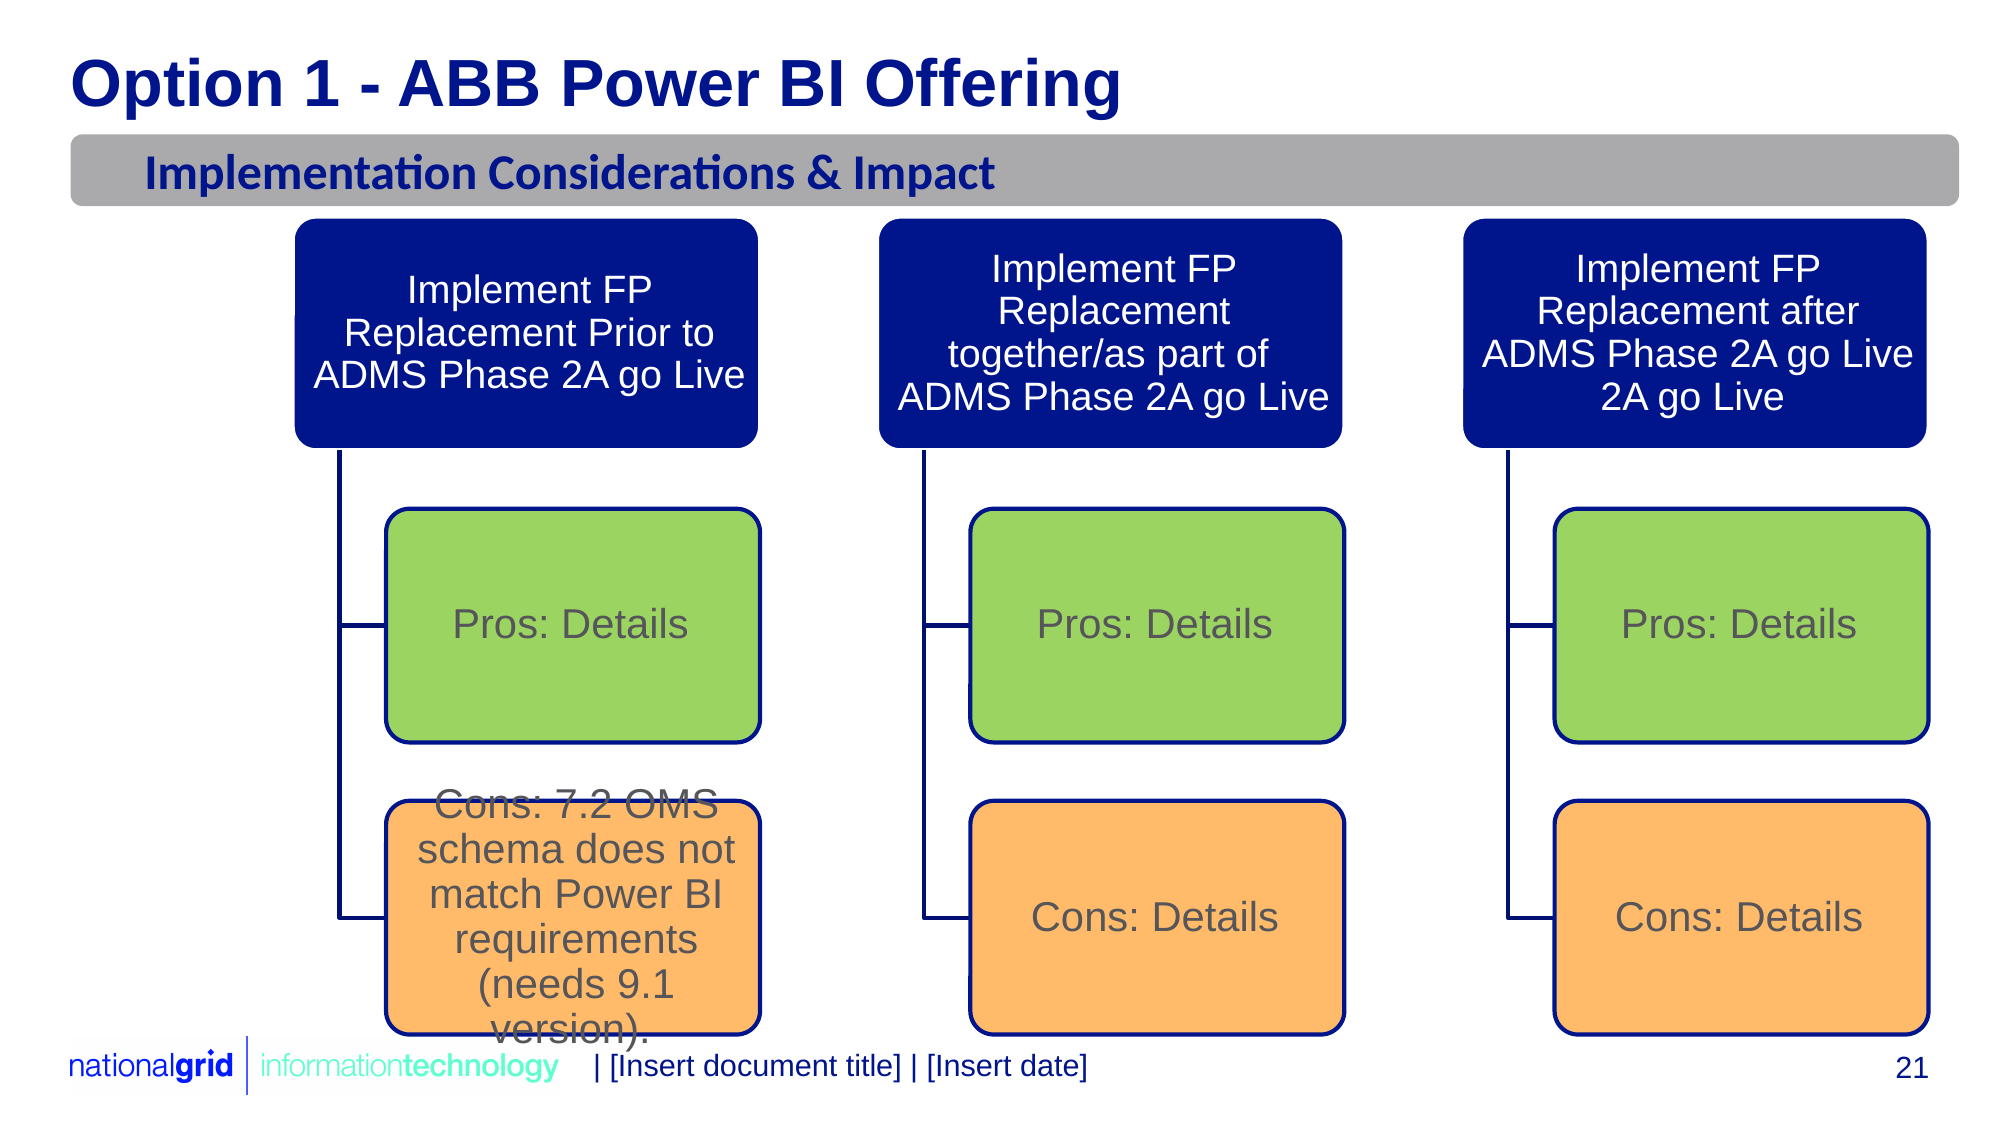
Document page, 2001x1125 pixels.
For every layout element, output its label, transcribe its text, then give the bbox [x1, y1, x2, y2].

text_box Implementation Considerations & Impact [142, 139, 1264, 200]
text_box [118, 216, 2000, 1036]
title Option 1 - ABB Power BI Offering [70, 40, 1930, 135]
picture [518, 1037, 528, 1041]
picture [70, 1036, 559, 1095]
text_box [68, 132, 1962, 209]
footer | [Insert document title] | [Insert date] [593, 1046, 1844, 1083]
